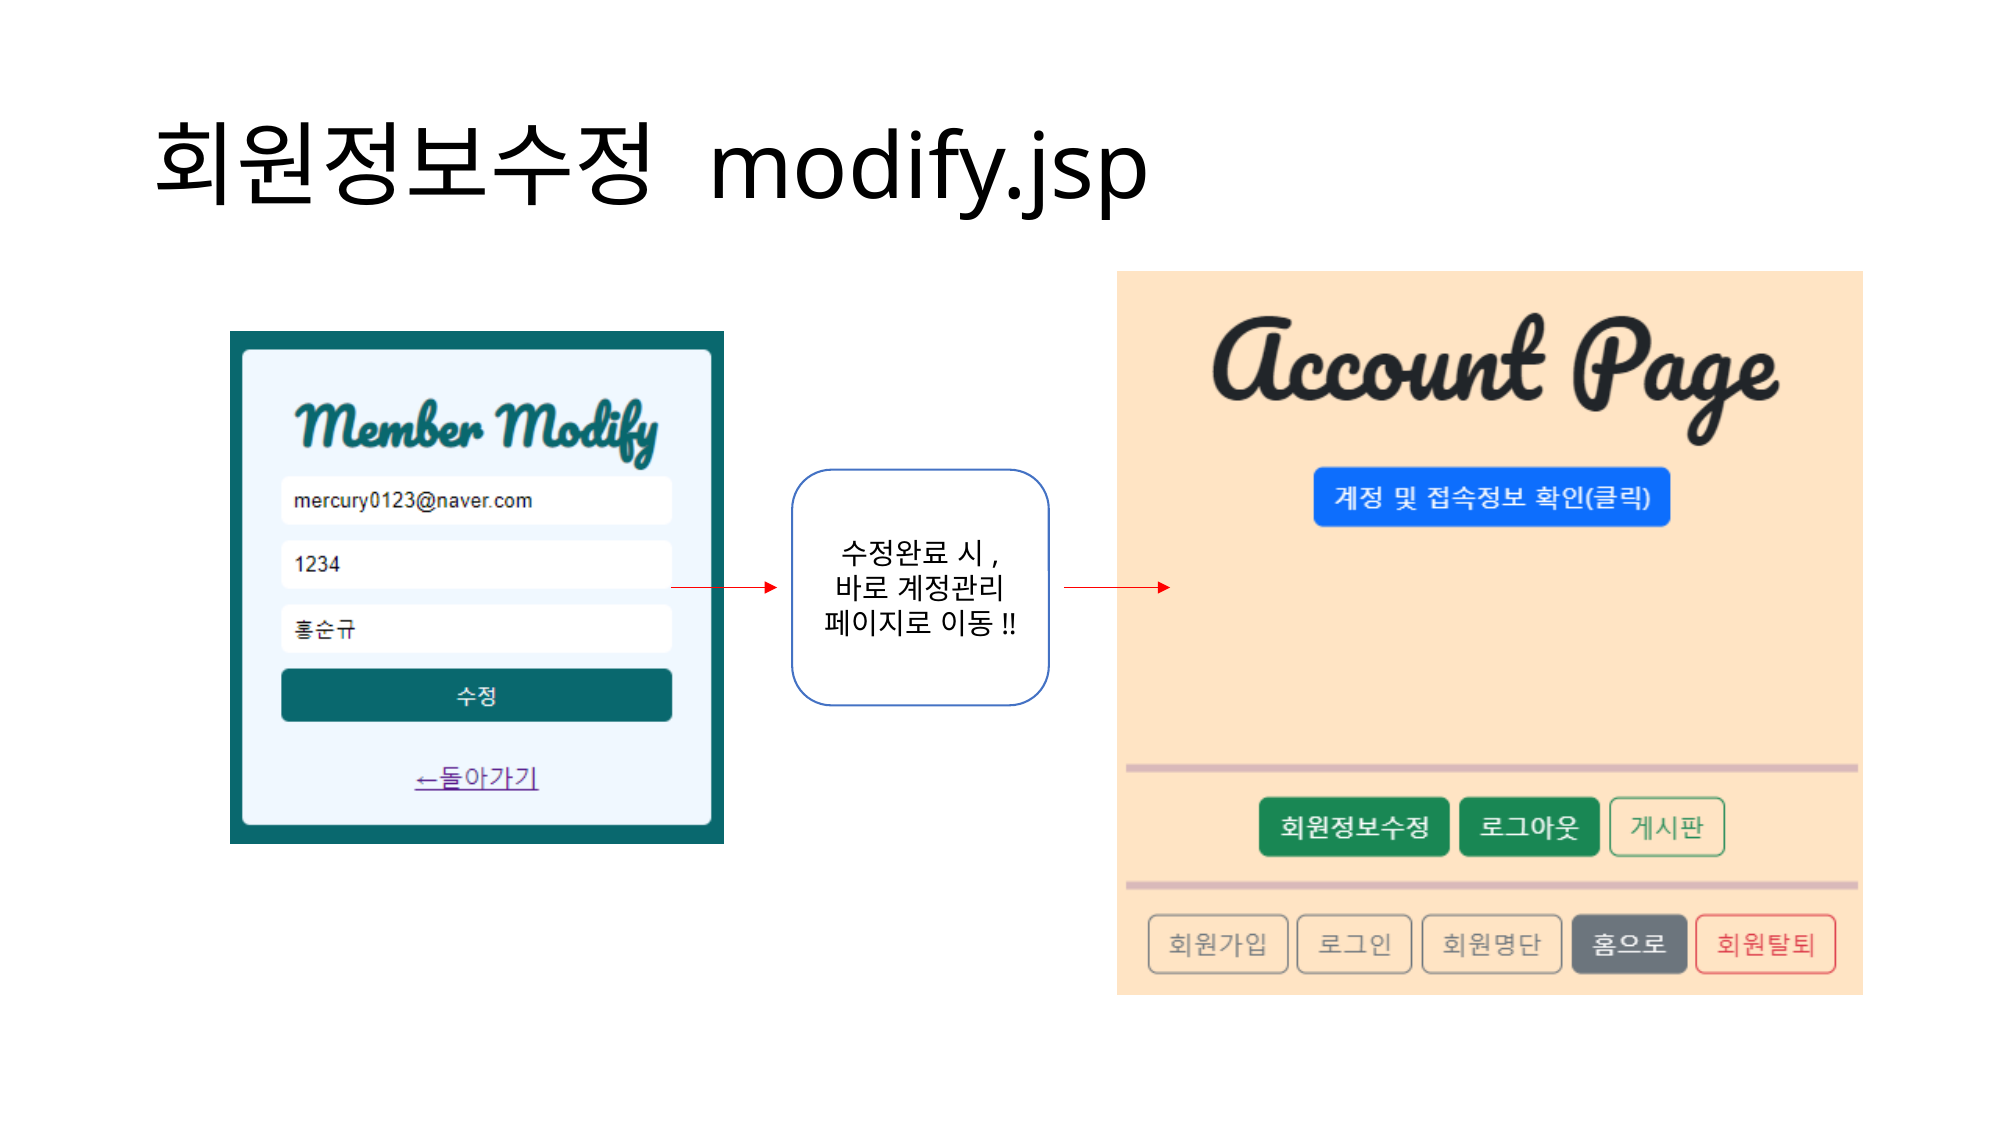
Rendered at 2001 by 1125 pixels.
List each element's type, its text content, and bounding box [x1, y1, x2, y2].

picture [230, 331, 724, 844]
picture [1116, 271, 1863, 995]
title 회원정보수정 modify.jsp [137, 59, 1863, 278]
text_box 수정완료 시, 바로 계정관리 페이지로 이동!! [791, 468, 1050, 707]
